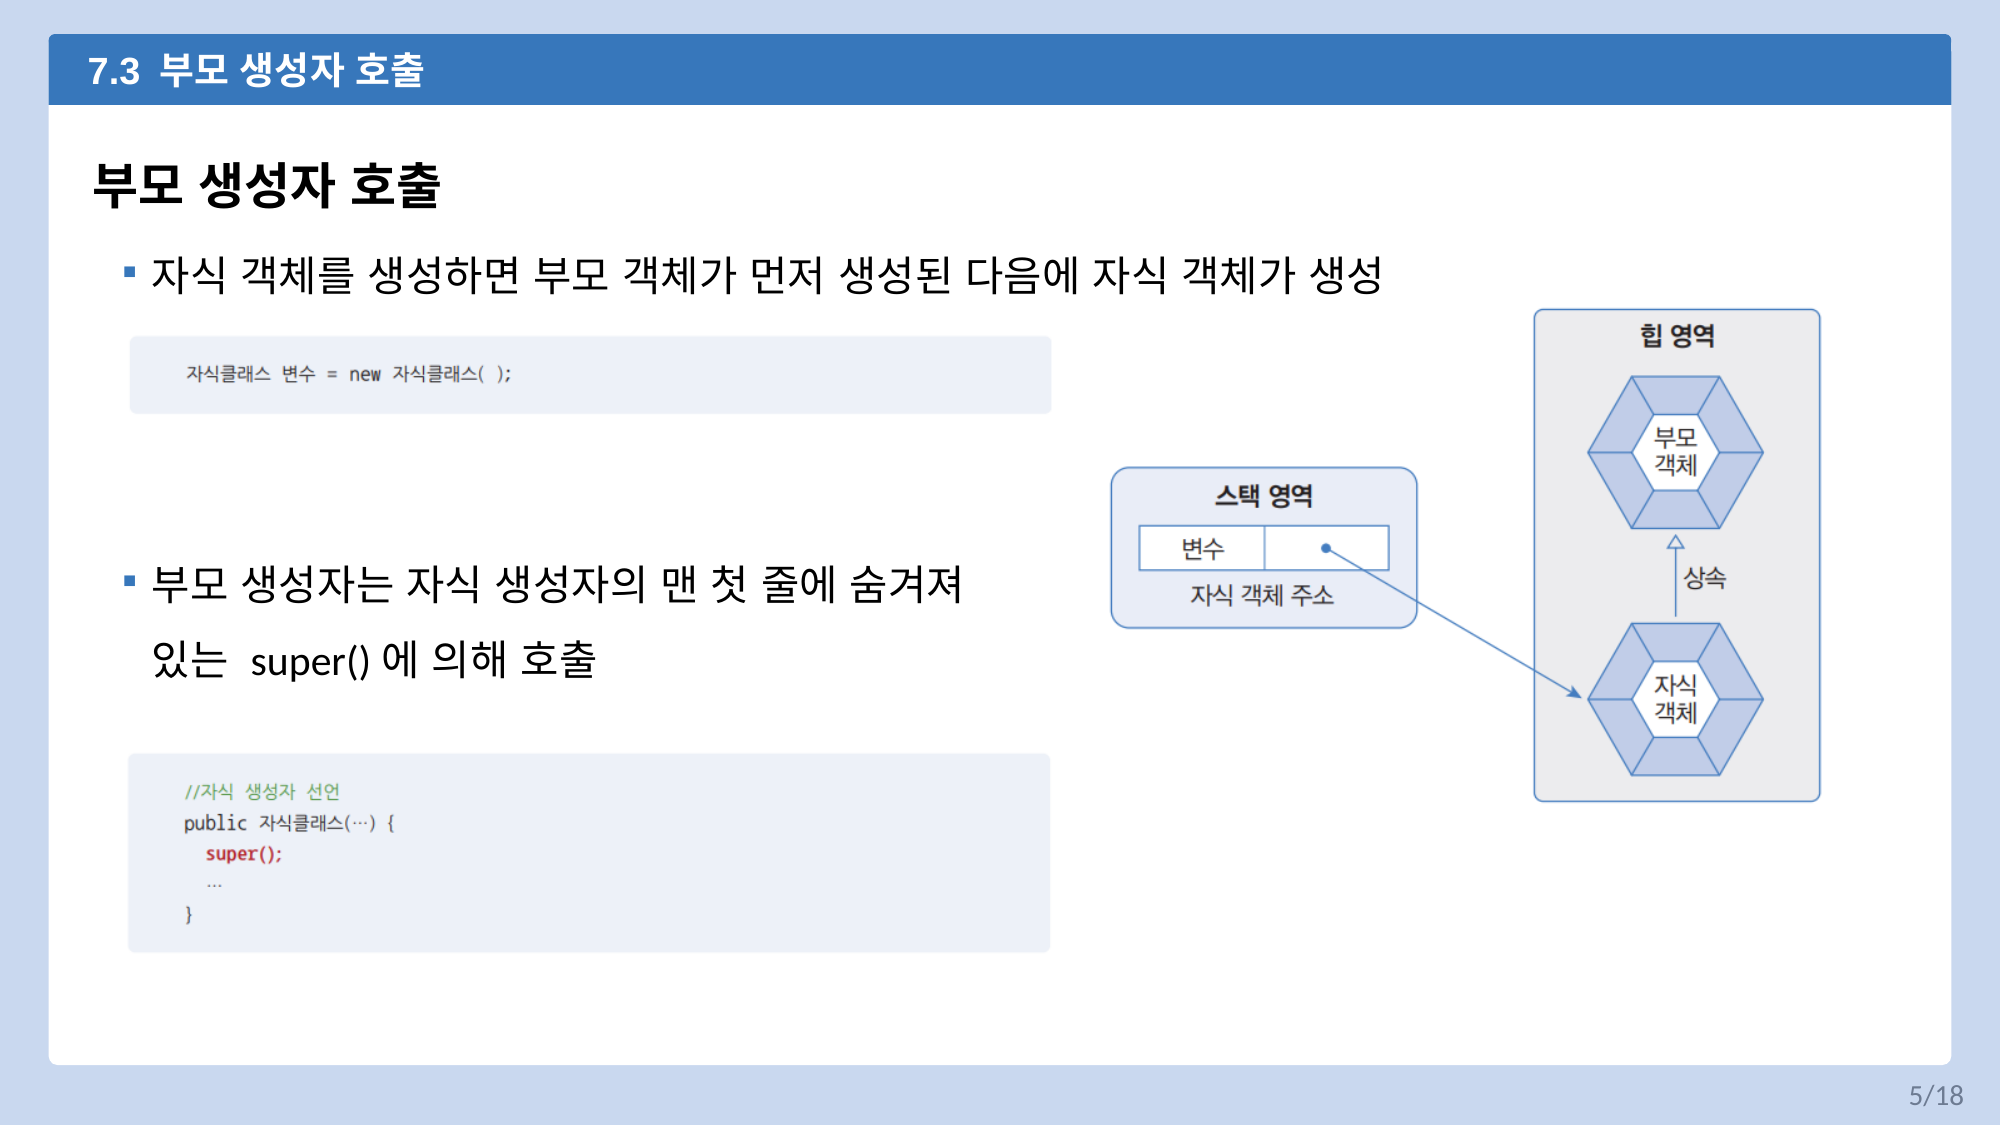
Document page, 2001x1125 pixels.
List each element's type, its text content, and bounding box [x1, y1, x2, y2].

list 부모 생성자 호출 자식 객체를 생성하면 부모 객체가 먼저 생성된 다음에 자식 객체가 생성 부모 생성자는 자식 생성자의 맨 첫 줄에 숨겨져 있는 super()에 의해 호출 [77, 116, 1927, 1044]
picture [125, 328, 1054, 418]
picture [1101, 299, 1829, 807]
title 7.3 부모 생성자 호출 [72, 44, 1798, 101]
picture [125, 745, 1054, 956]
